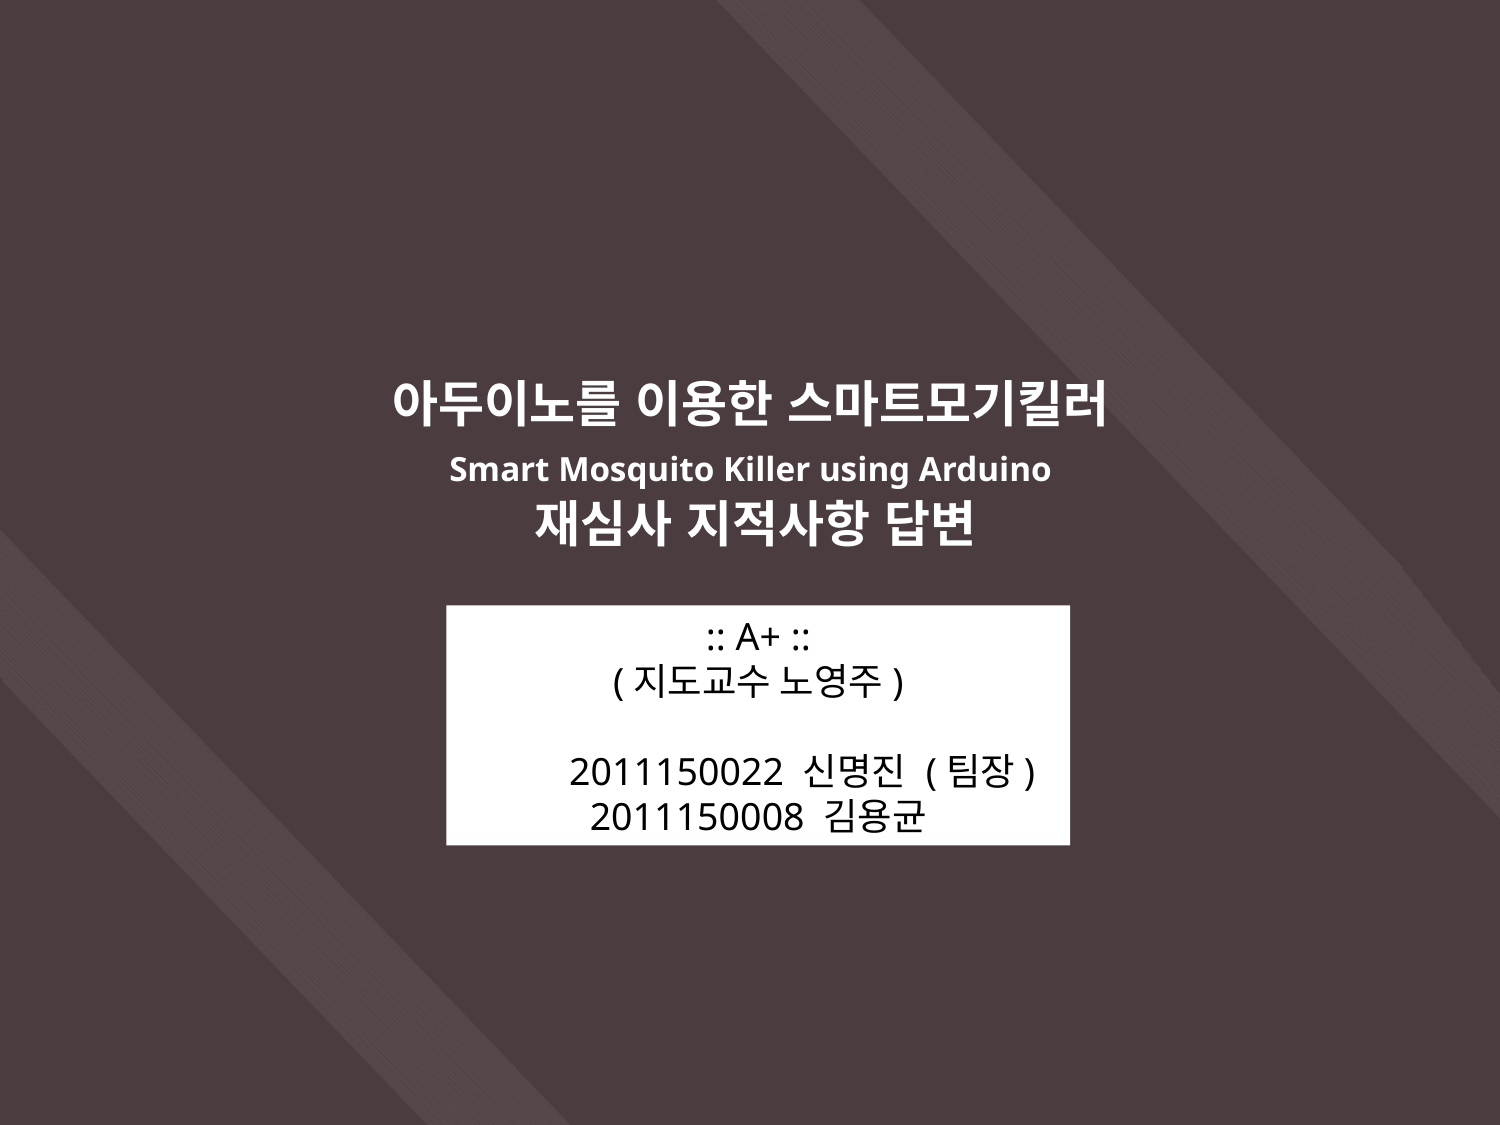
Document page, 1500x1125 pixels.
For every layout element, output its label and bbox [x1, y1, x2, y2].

text_box [0, 0, 1500, 1125]
